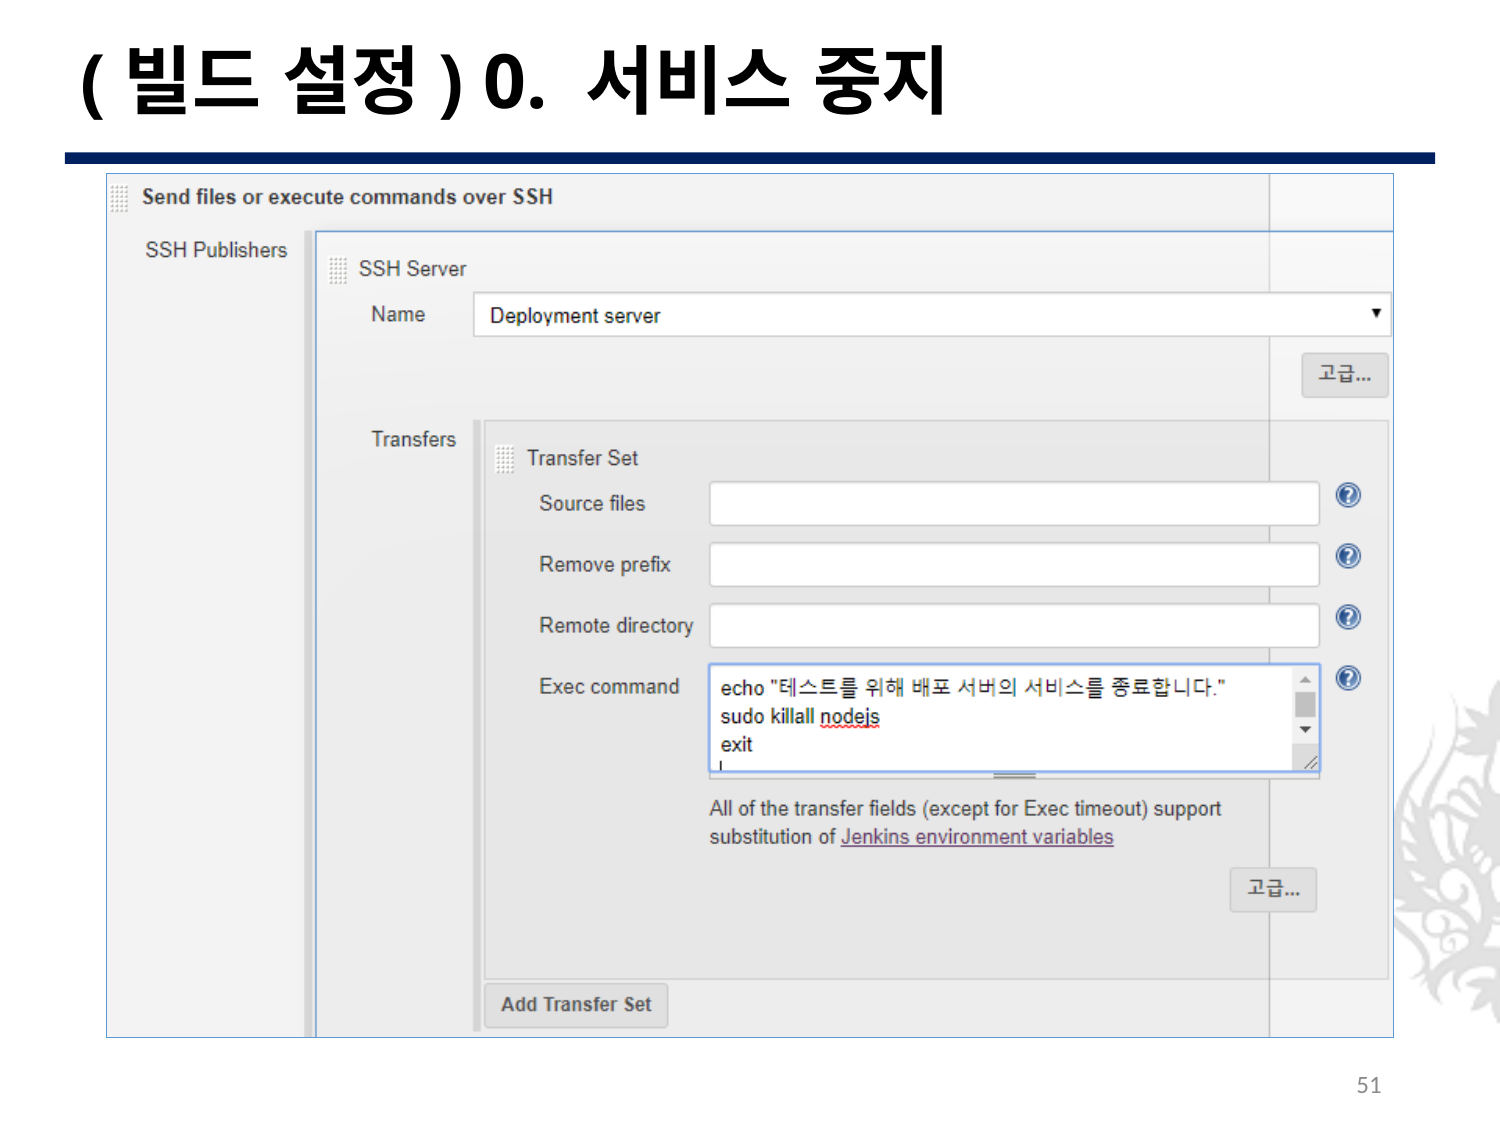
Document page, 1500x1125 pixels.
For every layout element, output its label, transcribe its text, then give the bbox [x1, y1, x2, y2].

slide_number 51 [1059, 1057, 1397, 1111]
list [106, 173, 1394, 1038]
title (빌드 설정) 0. 서비스 중지 [64, 26, 1436, 143]
